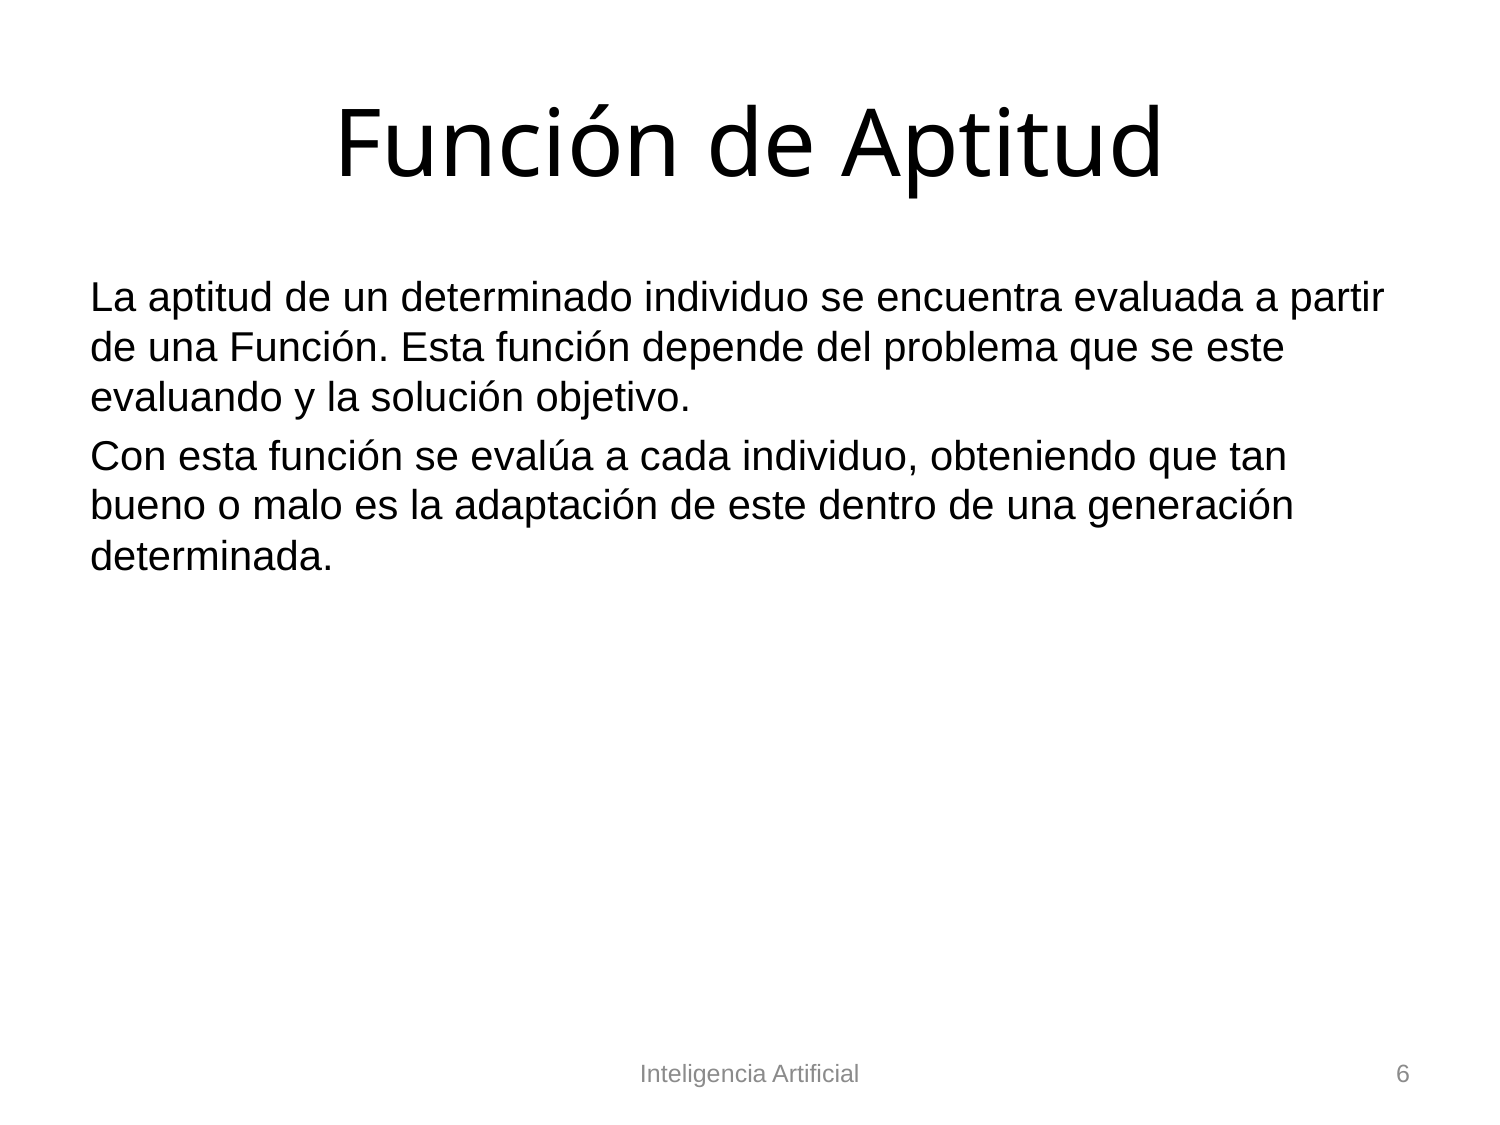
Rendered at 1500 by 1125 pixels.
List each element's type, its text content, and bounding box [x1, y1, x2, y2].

slide_number 6 [1074, 1042, 1425, 1103]
list La aptitud de un determinado individuo se encuentra evaluada a partir de una Función. Esta función depende del problema que se este evaluando y la solución objetivo. Con esta función se evalúa a cada individuo, obteniendo que tan bueno o malo es la adaptación de este dentro de una generación determinada. [75, 262, 1425, 1005]
title Función de Aptitud [75, 45, 1425, 233]
footer Inteligencia Artificial [512, 1042, 988, 1103]
